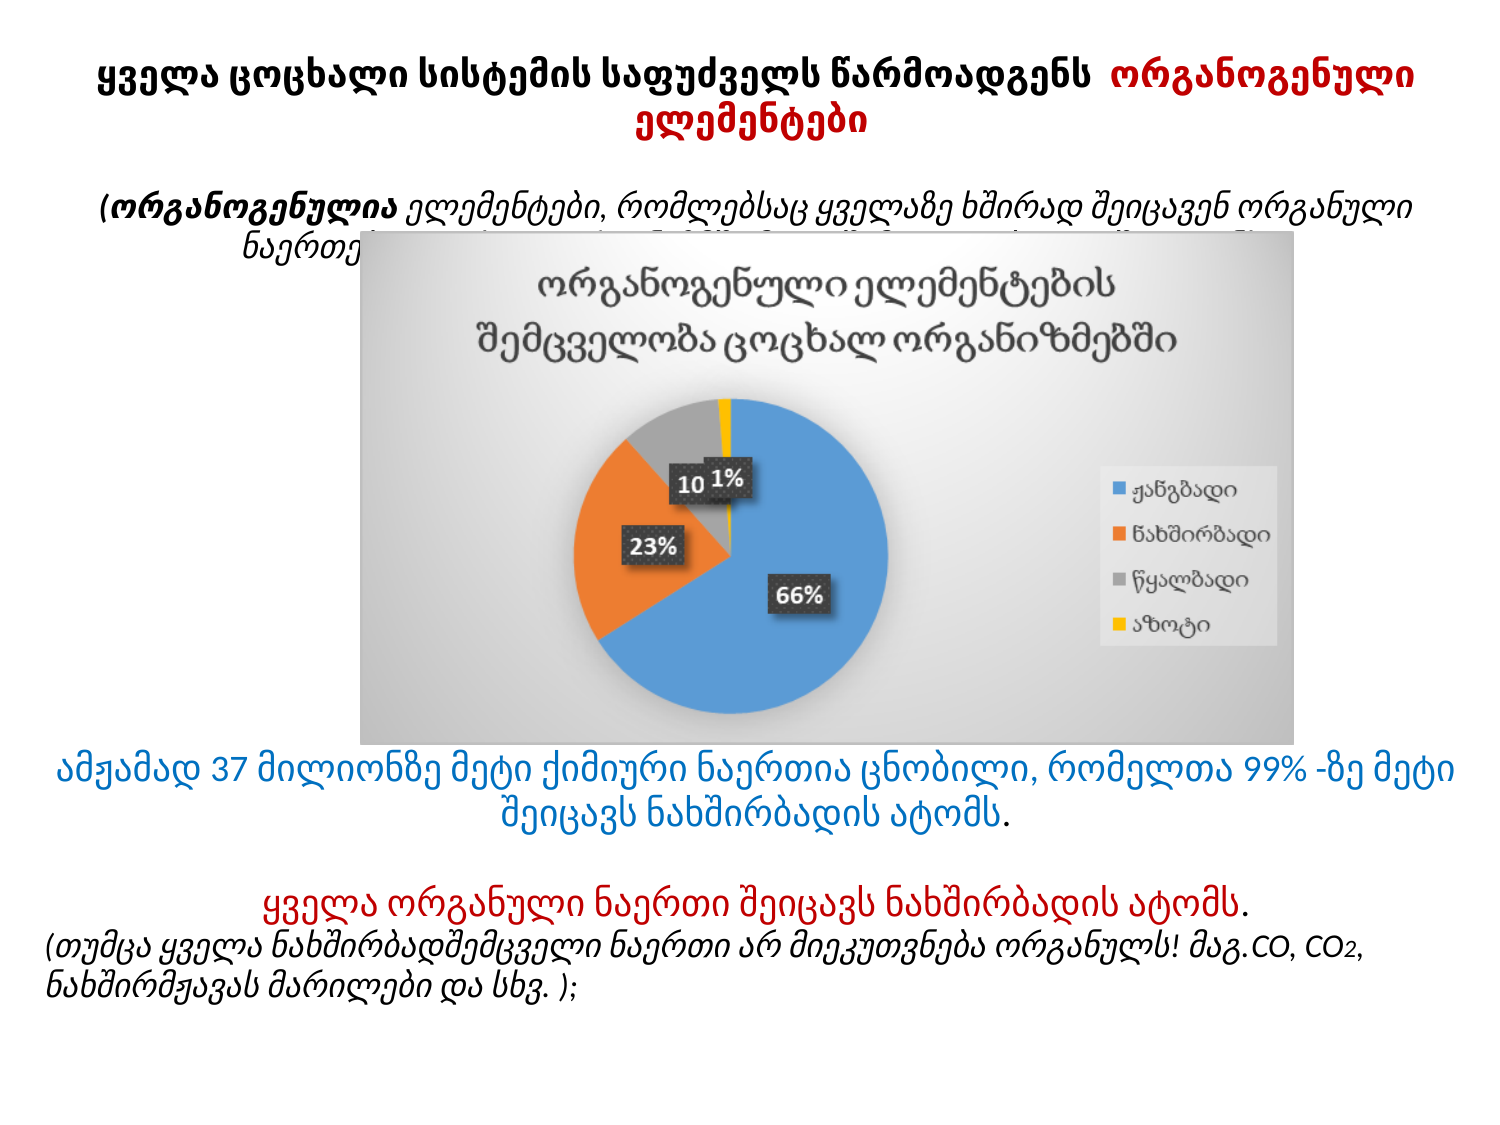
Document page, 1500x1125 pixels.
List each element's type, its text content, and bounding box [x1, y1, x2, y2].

text_box ყველა ცოცხალი სისტემის საფუძველს წარმოადგენს ორგანოგენული ელემენტები (ორგანოგენულია ელემენტები, რომლებსაც ყველაზე ხშირად შეიცავენ ორგანული ნაერთები, ცოცხალ ორგანიზმში მათი შემცველობა 97% შეადგენს) ამჟამად 37 მილიონზე მეტი ქიმიური ნაერთია ცნობილი, რომელთა 99% -ზე მეტი შეიცავს ნახშირბადის ატომს. ყველა ორგანული ნაერთი შეიცავს ნახშირბადის ატომს. (თუმცა ყველა ნახშირბადშემცველი ნაერთი არ მიეკუთვნება ორგანულს! მაგ.CO, CO2, ნახშირმჟავას მარილები და სხვ. ); [29, 42, 1483, 1125]
picture [359, 231, 1294, 745]
